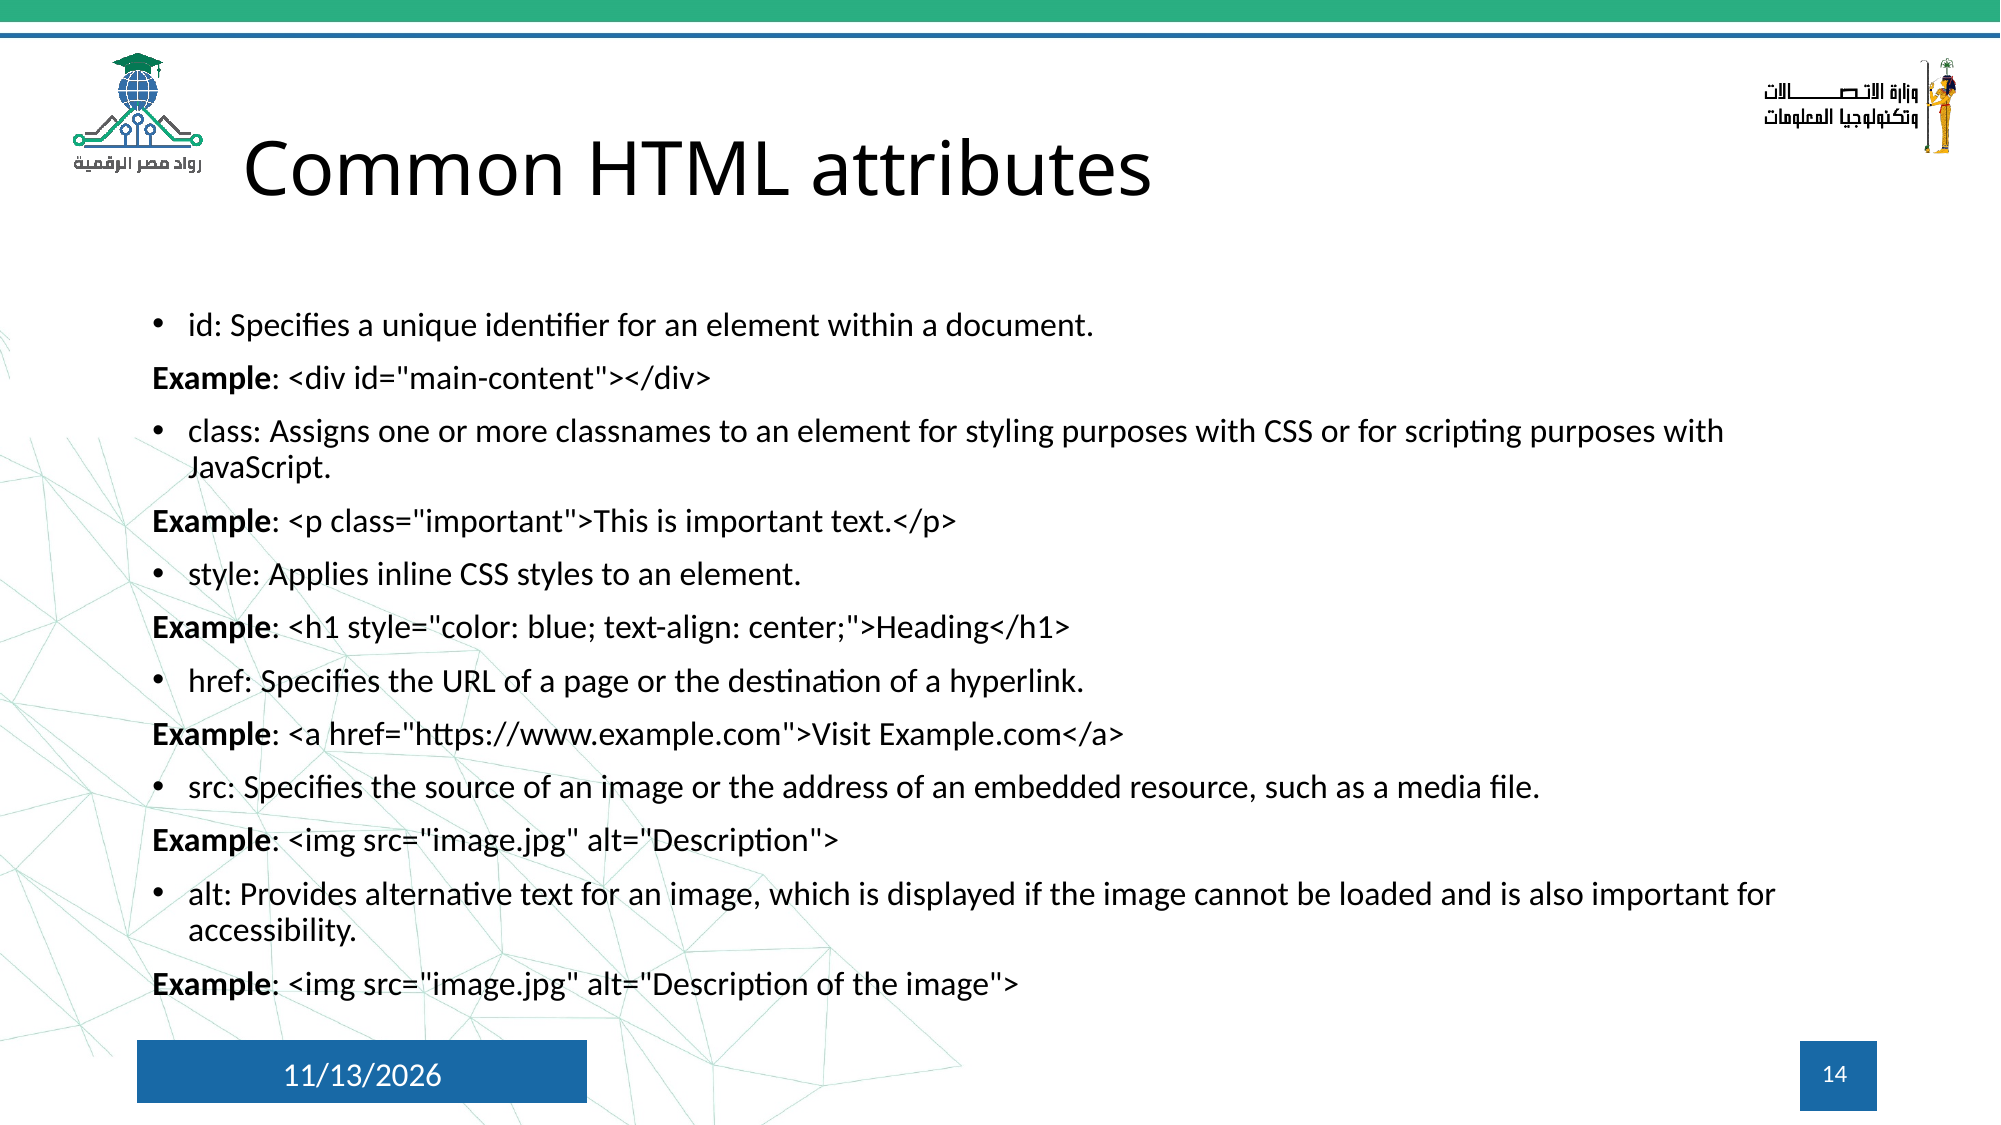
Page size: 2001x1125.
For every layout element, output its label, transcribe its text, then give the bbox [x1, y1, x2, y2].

slide_number 14 [1412, 1042, 1863, 1103]
picture [0, 0, 2000, 1125]
title Common HTML attributes [207, 85, 2000, 257]
footer [636, 1042, 1338, 1103]
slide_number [137, 1042, 588, 1103]
list id: Specifies a unique identifier for an element within a document. Example: <div id="main-content"></div> class: Assigns one or more classnames to an element for styling purposes with CSS or for scripting purposes with JavaScript. Example: <p class="important">This is important text.</p> style: Applies inline CSS styles to an element. Example: <h1 style="color: blue; text-align: center;">Heading</h1> href: Specifies the URL of a page or the destination of a hyperlink. Example: <a href="https://www.example.com">Visit Example.com</a> src: Specifies the source of an image or the address of an embedded resource, such as a media file. Example: <img src="image.jpg" alt="Description"> alt: Provides alternative text for an image, which is displayed if the image cannot be loaded and is also important for accessibility. Example: <img src="image.jpg" alt="Description of the image"> [137, 299, 1863, 1014]
